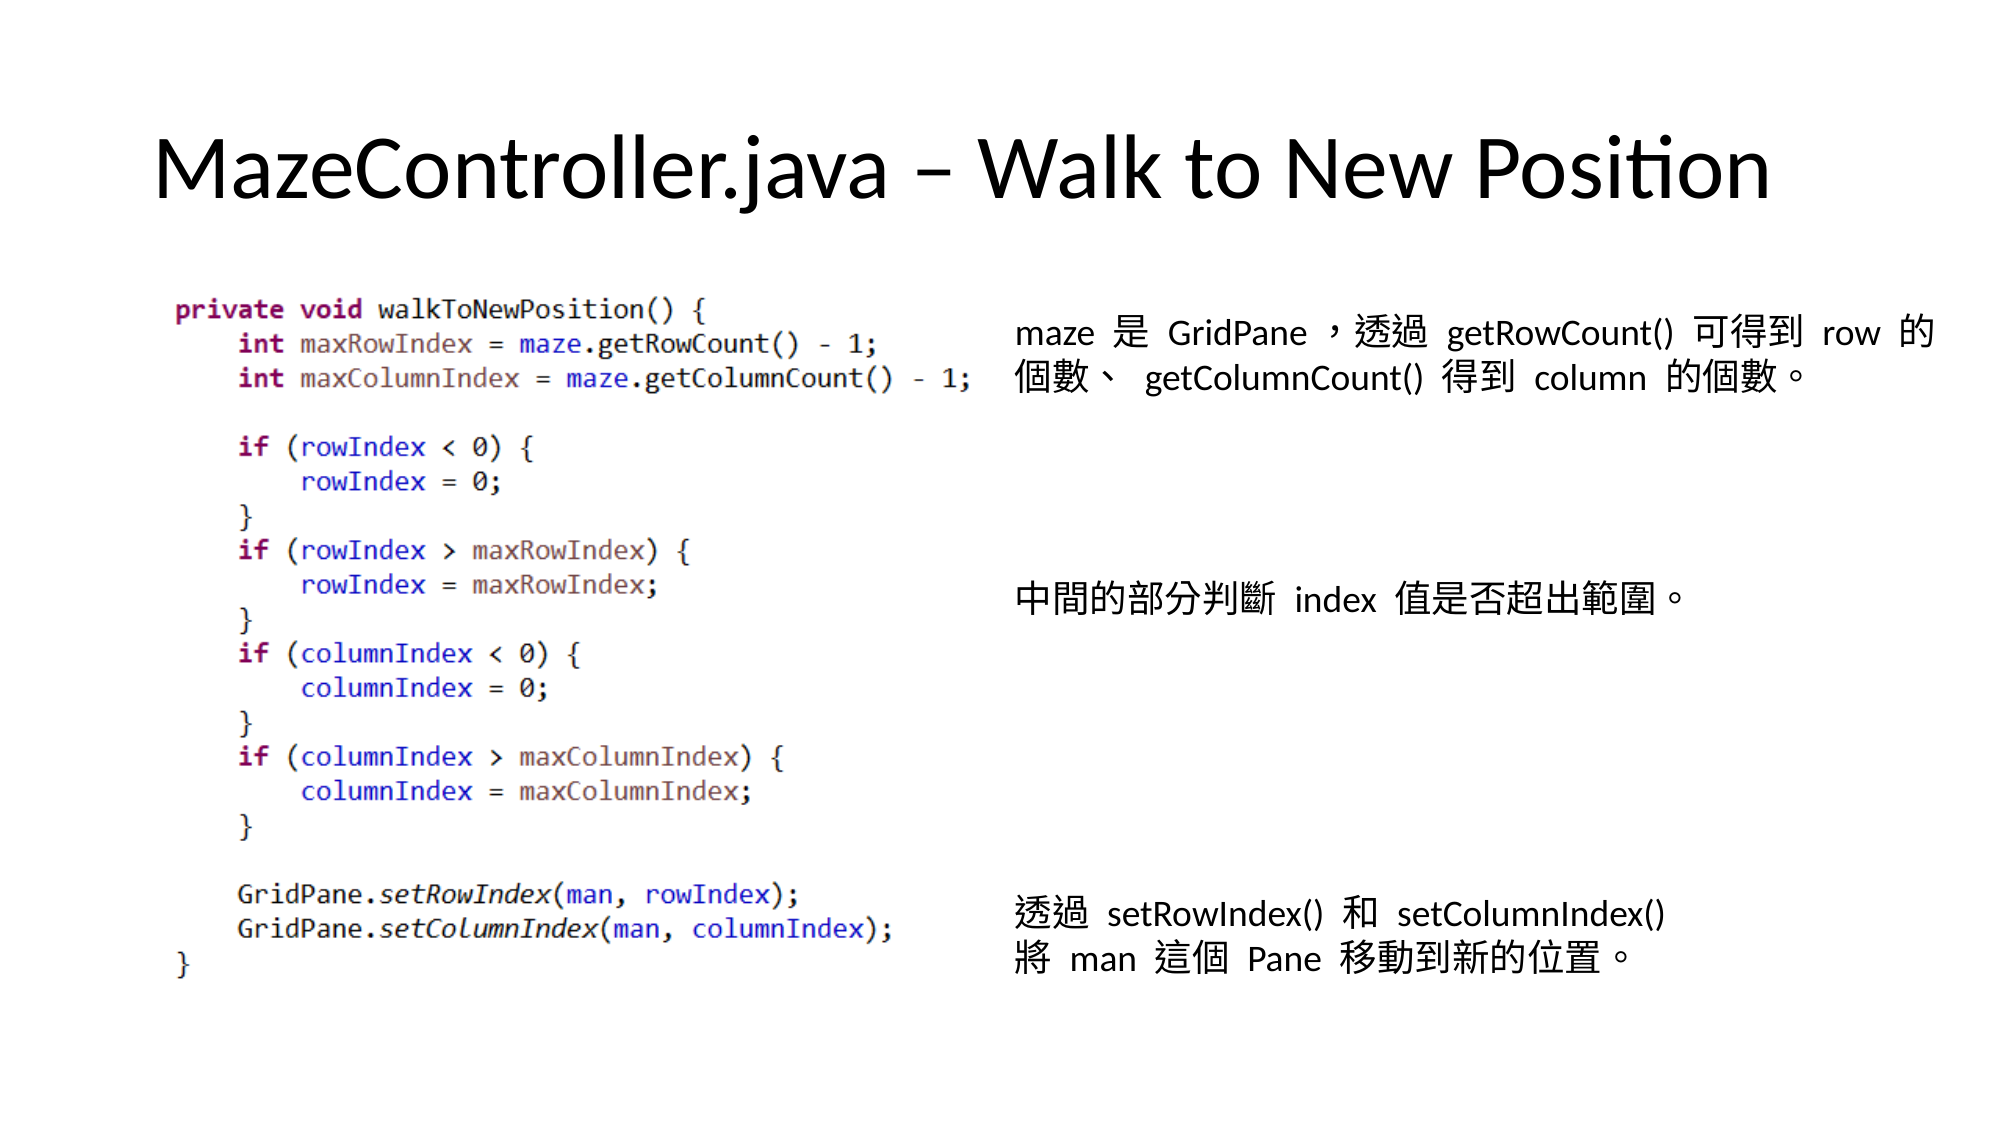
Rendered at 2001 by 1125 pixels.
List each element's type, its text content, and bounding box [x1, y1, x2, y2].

text_box 透過 setRowIndex() 和 setColumnIndex() 將 man 這個 Pane 移動到新的位置。 [999, 881, 1732, 987]
text_box 中間的部分判斷 index 值是否超出範圍。 [999, 567, 1732, 628]
text_box maze 是 GridPane，透過 getRowCount() 可得到 row 的個數、 getColumnCount() 得到 column 的個數。 [999, 300, 1961, 406]
title MazeController.java – Walk to New Position [137, 59, 1863, 278]
picture [155, 292, 986, 988]
